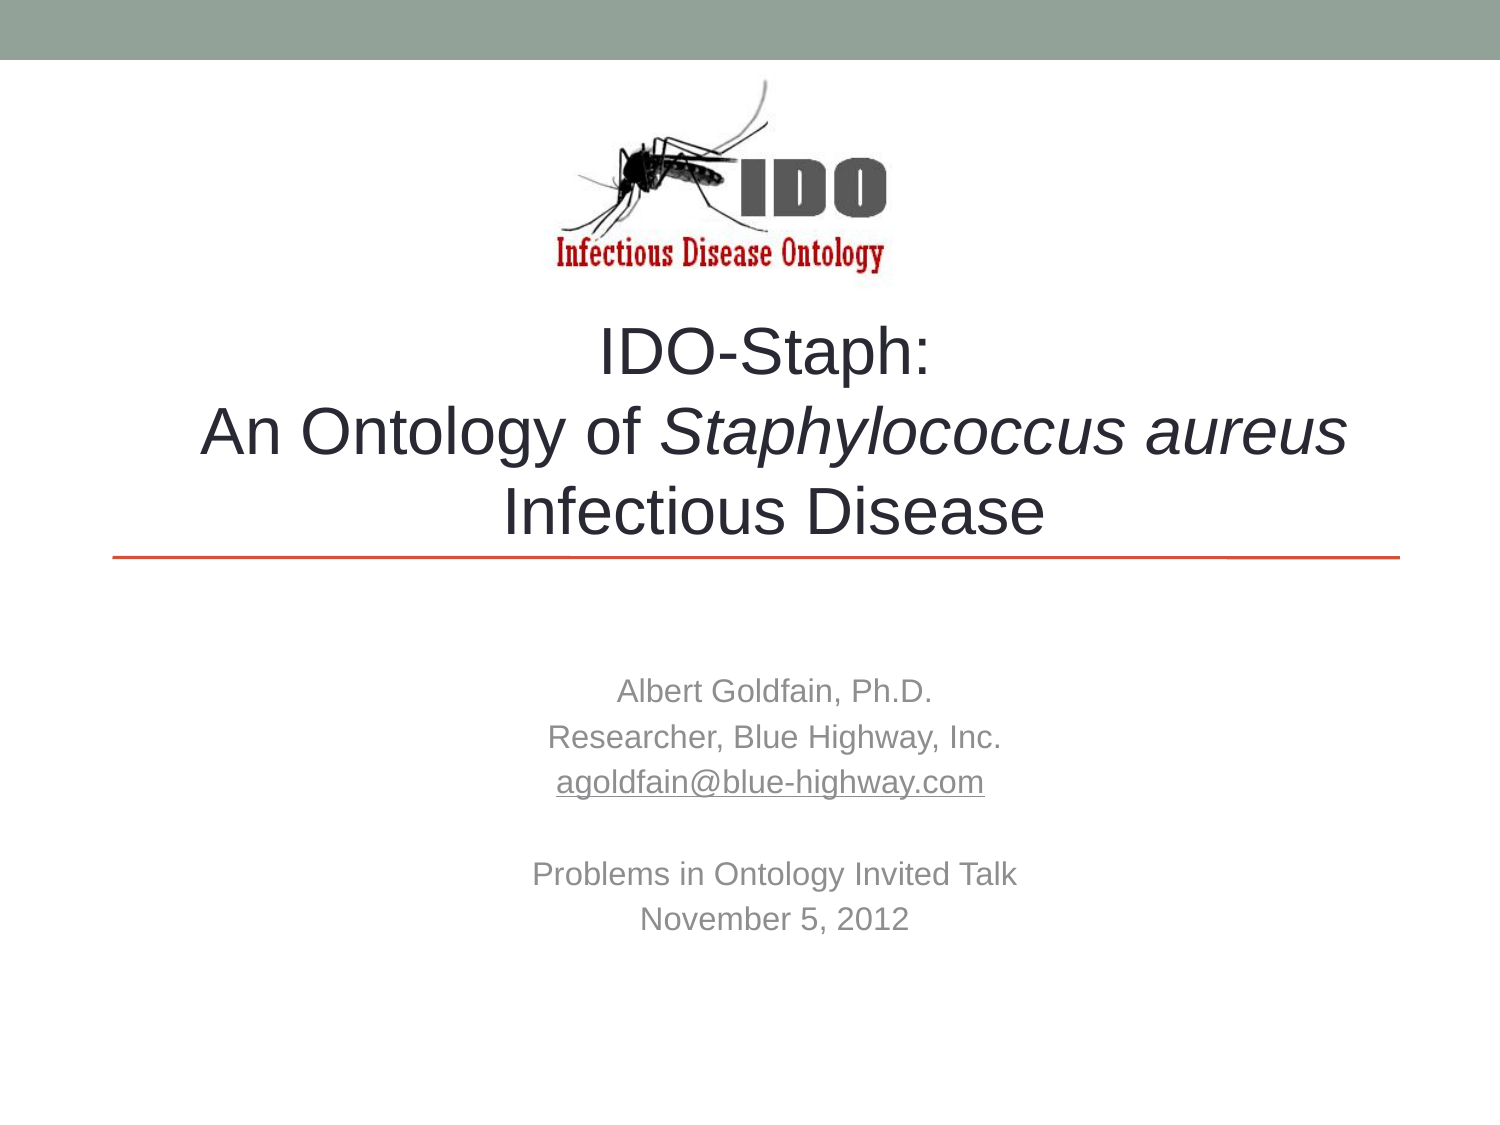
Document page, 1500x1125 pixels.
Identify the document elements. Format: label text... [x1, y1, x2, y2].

text_box IDO-Staph: An Ontology of Staphylococcus aureus Infectious Disease [137, 306, 1413, 548]
picture [524, 74, 926, 304]
text_box Albert Goldfain, Ph.D. Researcher, Blue Highway, Inc. agoldfain@blue-highway.com Problems in Ontology Invited Talk November 5, 2012 [249, 662, 1300, 950]
